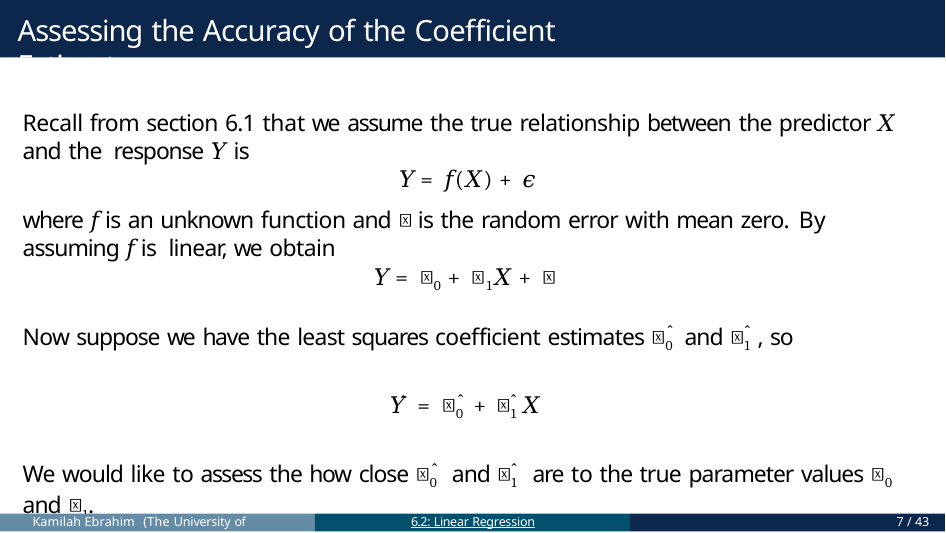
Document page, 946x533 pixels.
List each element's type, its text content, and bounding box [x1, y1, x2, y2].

title Assessing the Accuracy of the Coeﬀicient Estimates [15, 9, 651, 102]
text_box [0, 513, 946, 532]
text_box Recall from section 6.1 that we assume the true relationship between the predictor 𝑋 and the response 𝑌 is 𝑌 = 𝑓(𝑋) + 𝜖 where 𝑓 is an unknown function and 𝜖 is the random error with mean zero. By assuming 𝑓 is linear, we obtain 𝑌 = 𝛽0 + 𝛽1𝑋 + 𝜖 Now suppose we have the least squares coeﬀicient estimates 𝛽0̂ and 𝛽1̂ , so 𝑌̂ = 𝛽0̂ + 𝛽1̂ 𝑋 We would like to assess the how close 𝛽0̂ and 𝛽1̂ are to the true parameter values 𝛽0 and 𝛽1. [10, 105, 926, 511]
